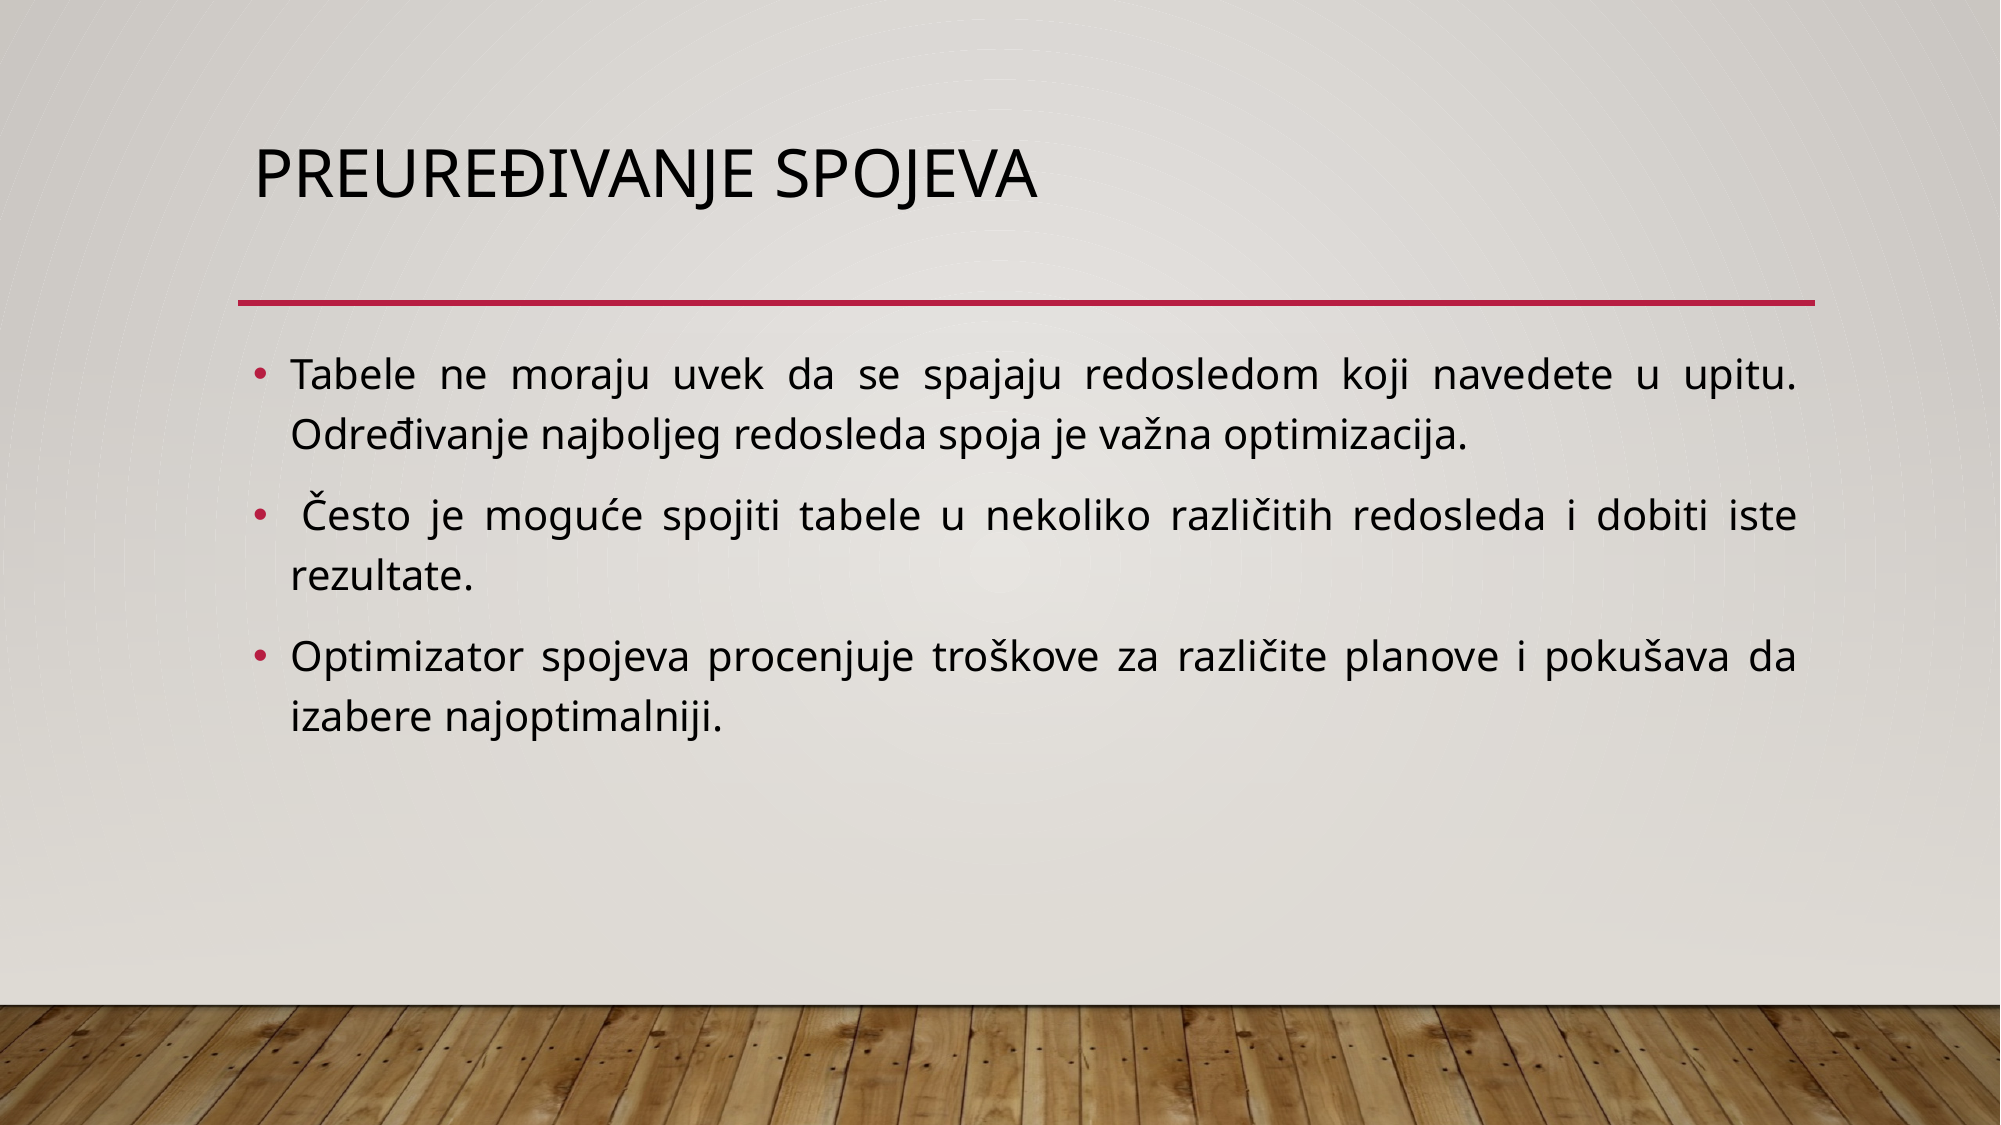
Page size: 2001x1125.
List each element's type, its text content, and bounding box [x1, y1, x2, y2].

picture [0, 1005, 2000, 1125]
title Preuređivanje spojeva [238, 131, 1814, 305]
list Tabele ne moraju uvek da se spajaju redosledom koji navedete u upitu. Određivanje najboljeg redosleda spoja je važna optimizacija. Često je moguće spojiti tabele u nekoliko različitih redosleda i dobiti iste rezultate. Optimizator spojeva procenjuje troškove za različite planove i pokušava da izabere najoptimalniji. [238, 330, 1814, 897]
